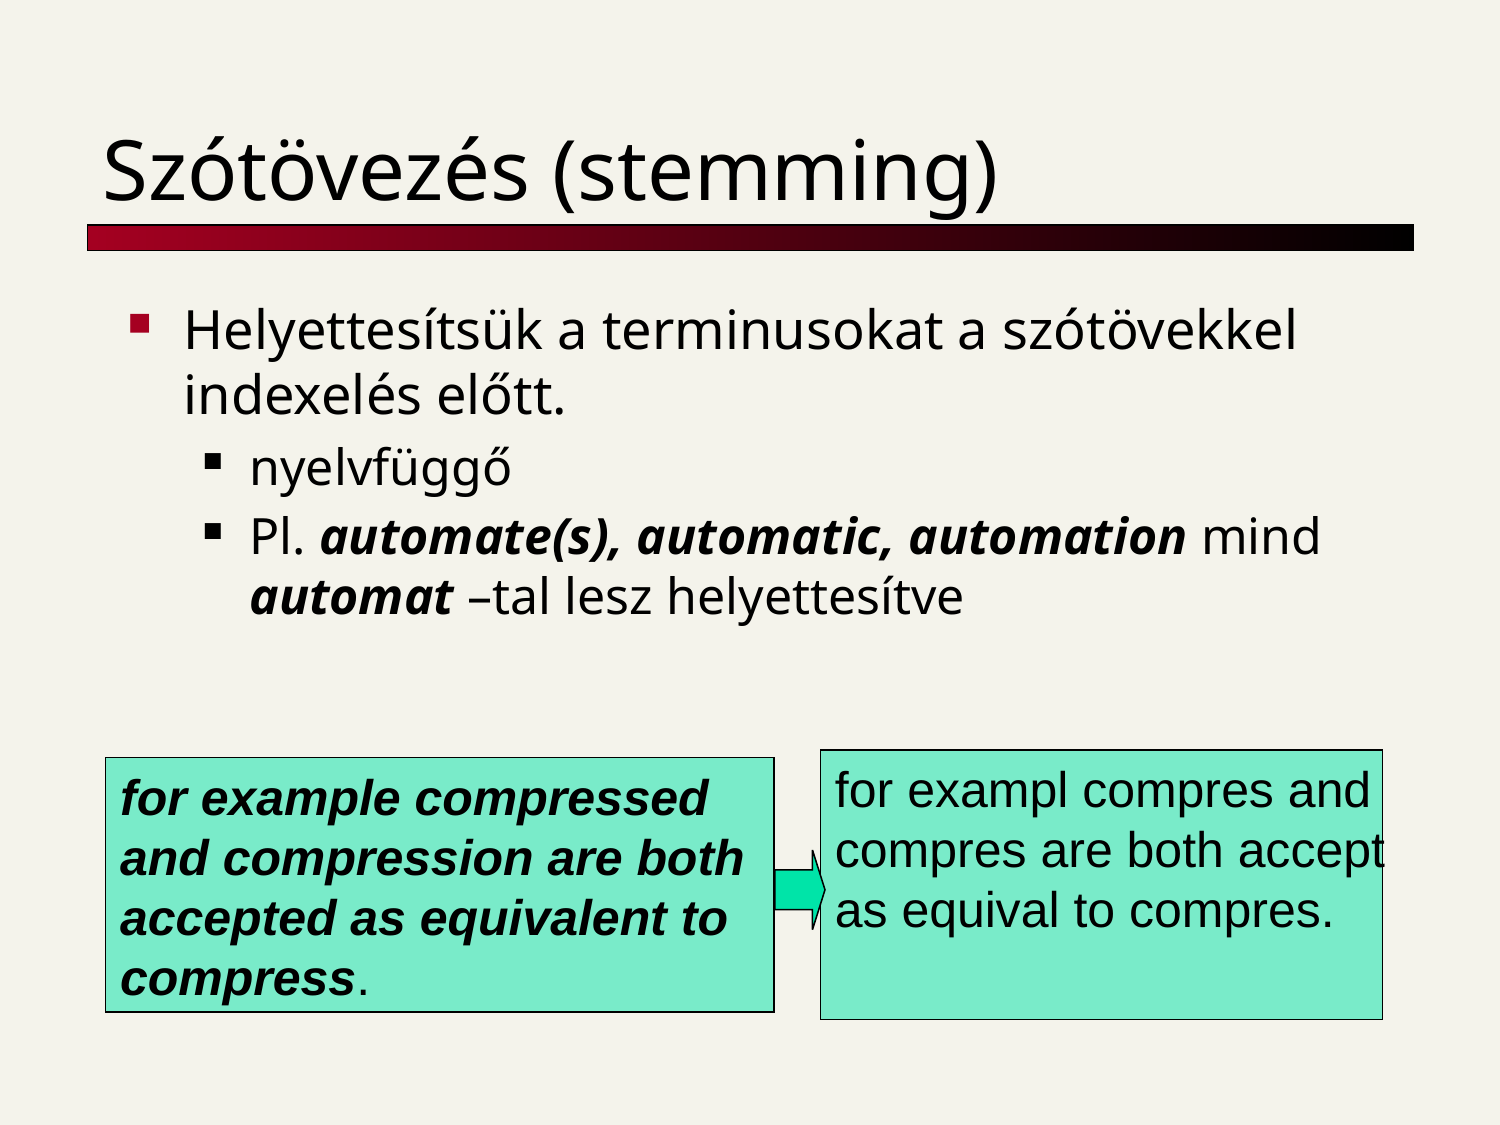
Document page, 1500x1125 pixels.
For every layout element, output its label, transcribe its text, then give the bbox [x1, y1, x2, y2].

text_box for exampl compres and compres are both accept as equival to compres. [820, 749, 1383, 1020]
text_box for example compressed and compression are both accepted as equivalent to compress. [105, 757, 775, 1013]
title Szótövezés (stemming) [87, 62, 1413, 225]
text_box [127, 274, 158, 350]
list Helyettesítsük a terminusokat a szótövekkel indexelés előtt. nyelvfüggő Pl. automate(s), automatic, automation mind automat –tal lesz helyettesítve [112, 287, 1388, 1088]
text_box [774, 849, 826, 930]
